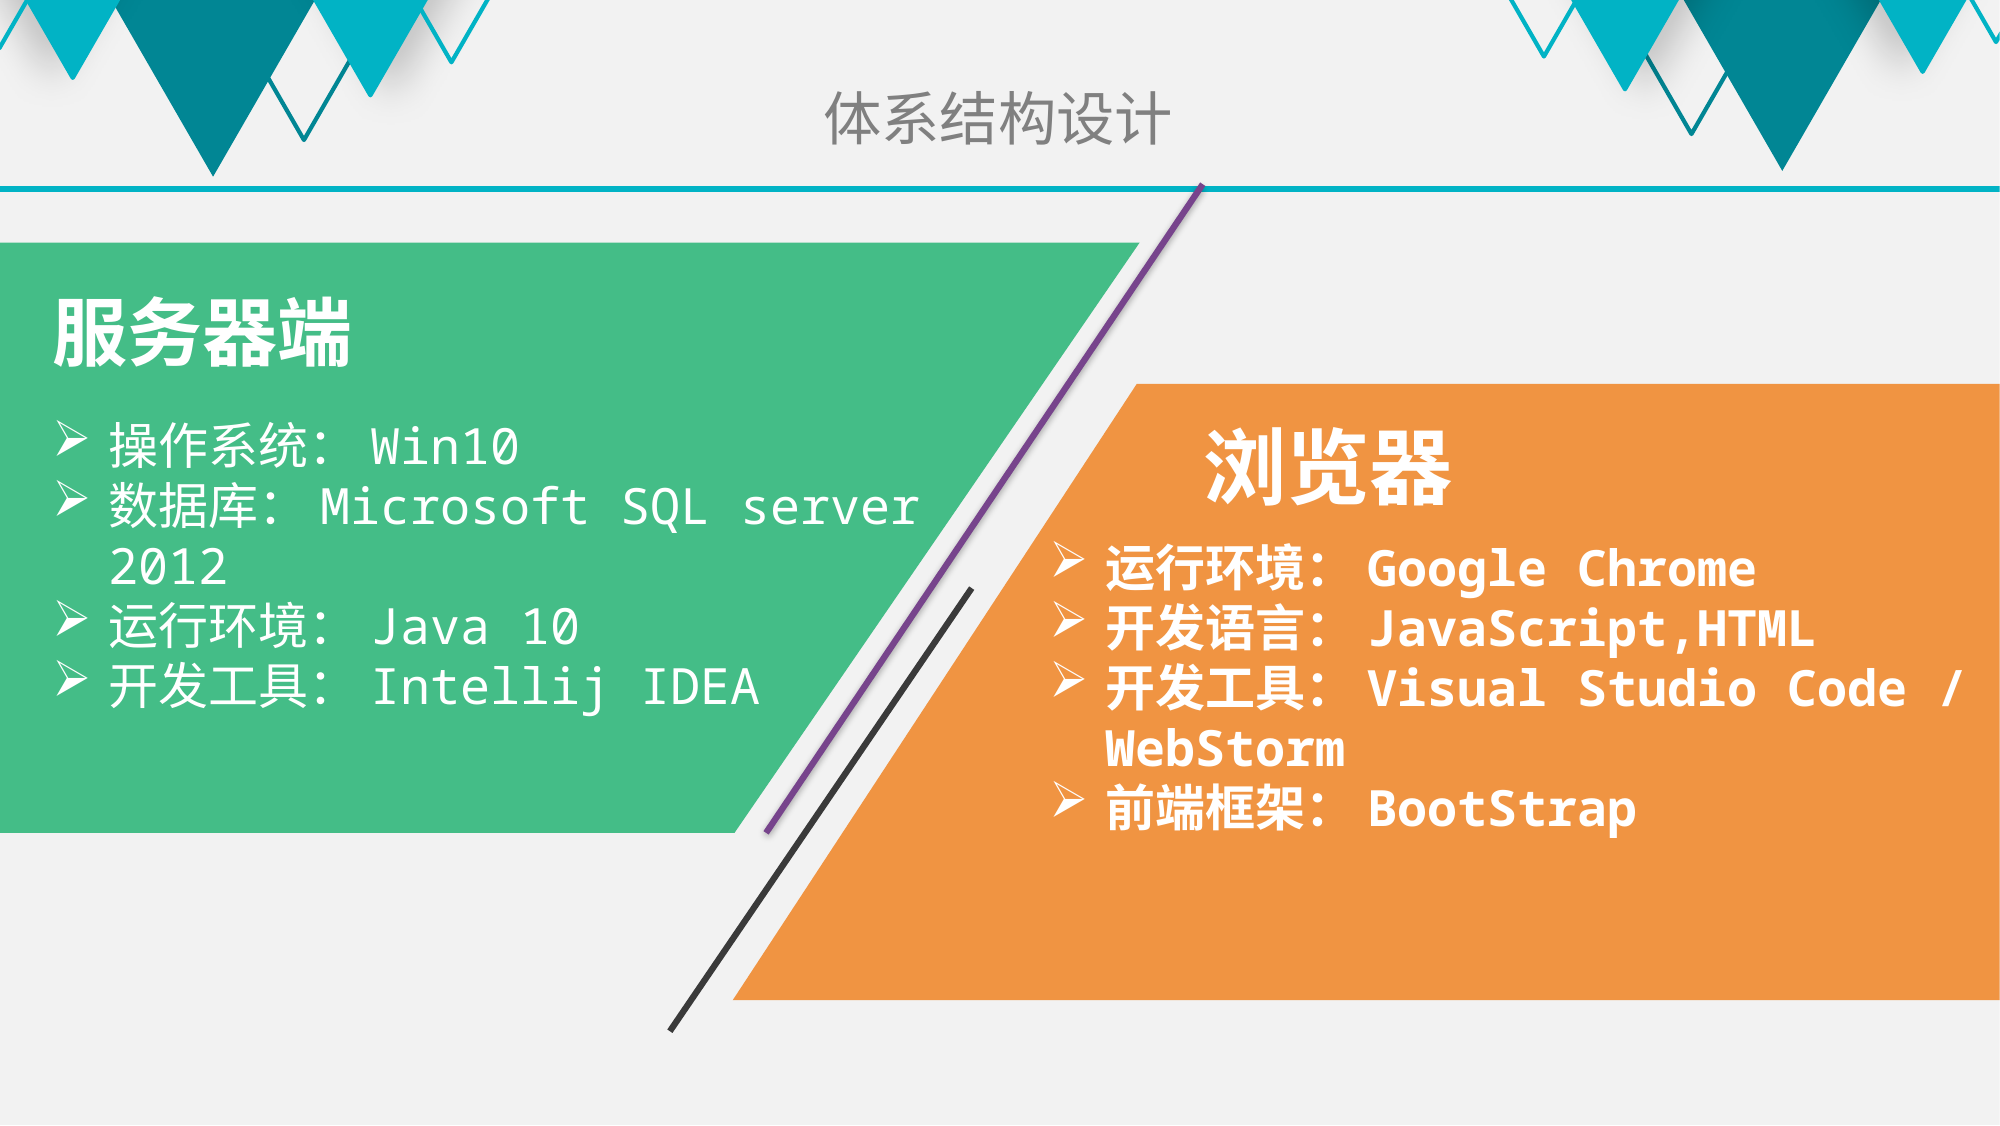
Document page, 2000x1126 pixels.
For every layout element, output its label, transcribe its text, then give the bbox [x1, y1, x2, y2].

text_box [0, 240, 760, 836]
text_box 操作系统：Win10 数据库：Microsoft SQL server 2012 运行环境：Java 10 开发工具：Intellij IDEA [37, 407, 760, 773]
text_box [0, 0, 2000, 190]
text_box 服务器端 [37, 277, 753, 383]
text_box [976, 842, 2000, 1003]
text_box [1209, 381, 2000, 528]
text_box 运行环境：Google Chrome 开发语言：JavaScript,HTML 开发工具：Visual Studio Code / WebStorm 前端框架：BootStrap [1034, 528, 2000, 894]
text_box 浏览器 [1209, 407, 1469, 523]
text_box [765, 183, 1204, 834]
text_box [669, 587, 972, 1032]
